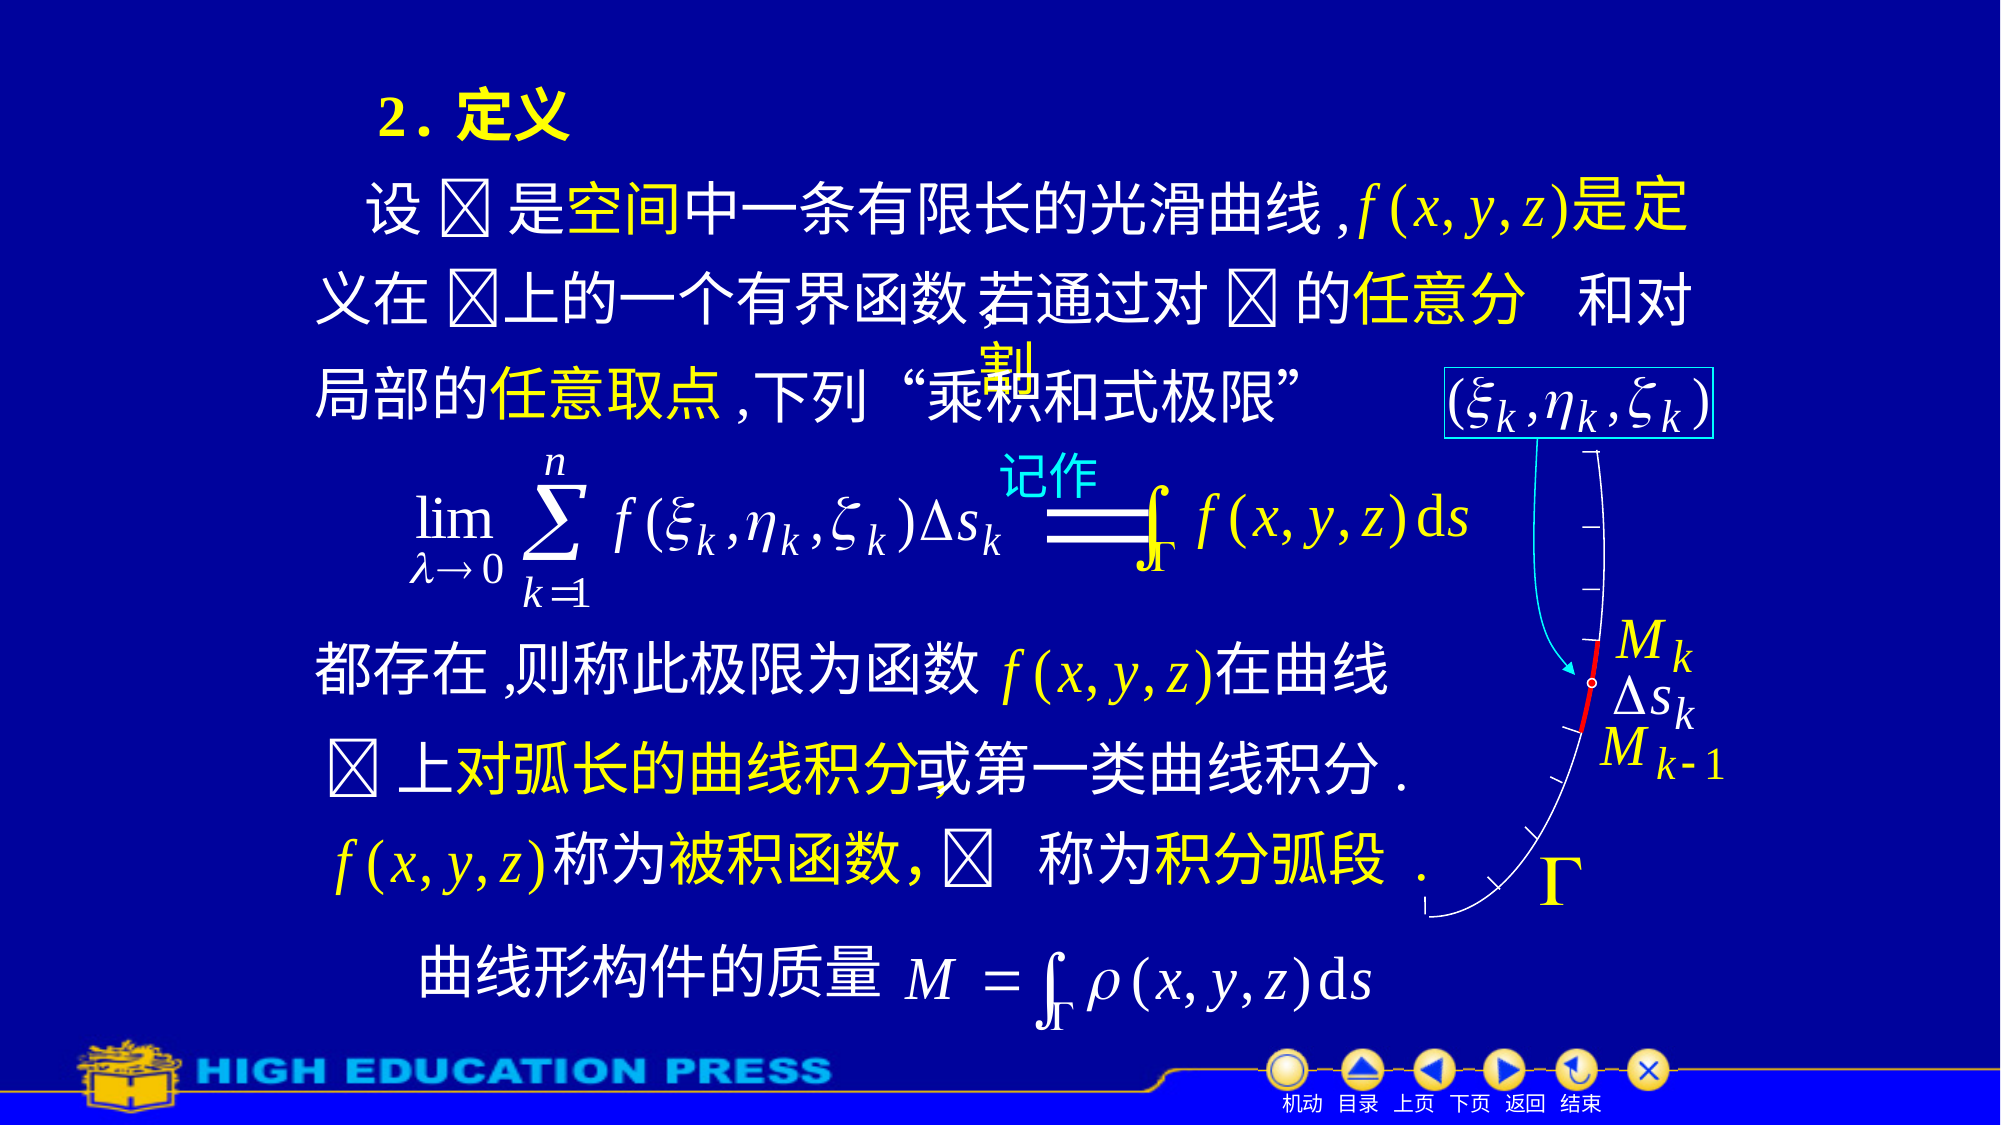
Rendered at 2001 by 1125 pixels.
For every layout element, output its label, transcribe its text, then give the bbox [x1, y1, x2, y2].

text_box 机动 目录 上页 下页 返回 结束 [1267, 1082, 1623, 1123]
text_box 或第一类曲线积分. [899, 725, 1419, 810]
text_box 局部的任意取点, [300, 350, 775, 435]
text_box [900, 936, 1379, 1045]
text_box 在曲线 [1199, 624, 1419, 710]
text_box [1122, 468, 1419, 588]
text_box 则称此极限为函数 [499, 624, 1038, 710]
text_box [1424, 451, 1601, 915]
text_box 设  是空间中一条有限长的光滑曲线, [350, 164, 1375, 250]
text_box 上对弧长的曲线积分, [309, 725, 899, 810]
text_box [983, 437, 1159, 563]
text_box 义在 上的一个有界函数, [299, 254, 962, 340]
title 2.定义 [362, 57, 750, 170]
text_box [629, 487, 978, 561]
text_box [987, 643, 1217, 711]
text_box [1343, 171, 1694, 245]
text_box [405, 486, 506, 589]
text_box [1444, 367, 1713, 438]
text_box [518, 437, 626, 613]
text_box 称为被积函数， [537, 814, 924, 900]
picture [0, 0, 2001, 1125]
text_box 若通过对  的任意分割 [962, 254, 1600, 410]
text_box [1437, 551, 1726, 785]
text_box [320, 833, 551, 901]
text_box 曲线形构件的质量 [402, 927, 940, 1013]
text_box 都存在, [299, 624, 499, 710]
text_box 和对 [1562, 255, 1709, 341]
text_box 下列“乘积和式极限” [737, 352, 1388, 438]
text_box  称为积分弧段 . [924, 814, 1419, 900]
